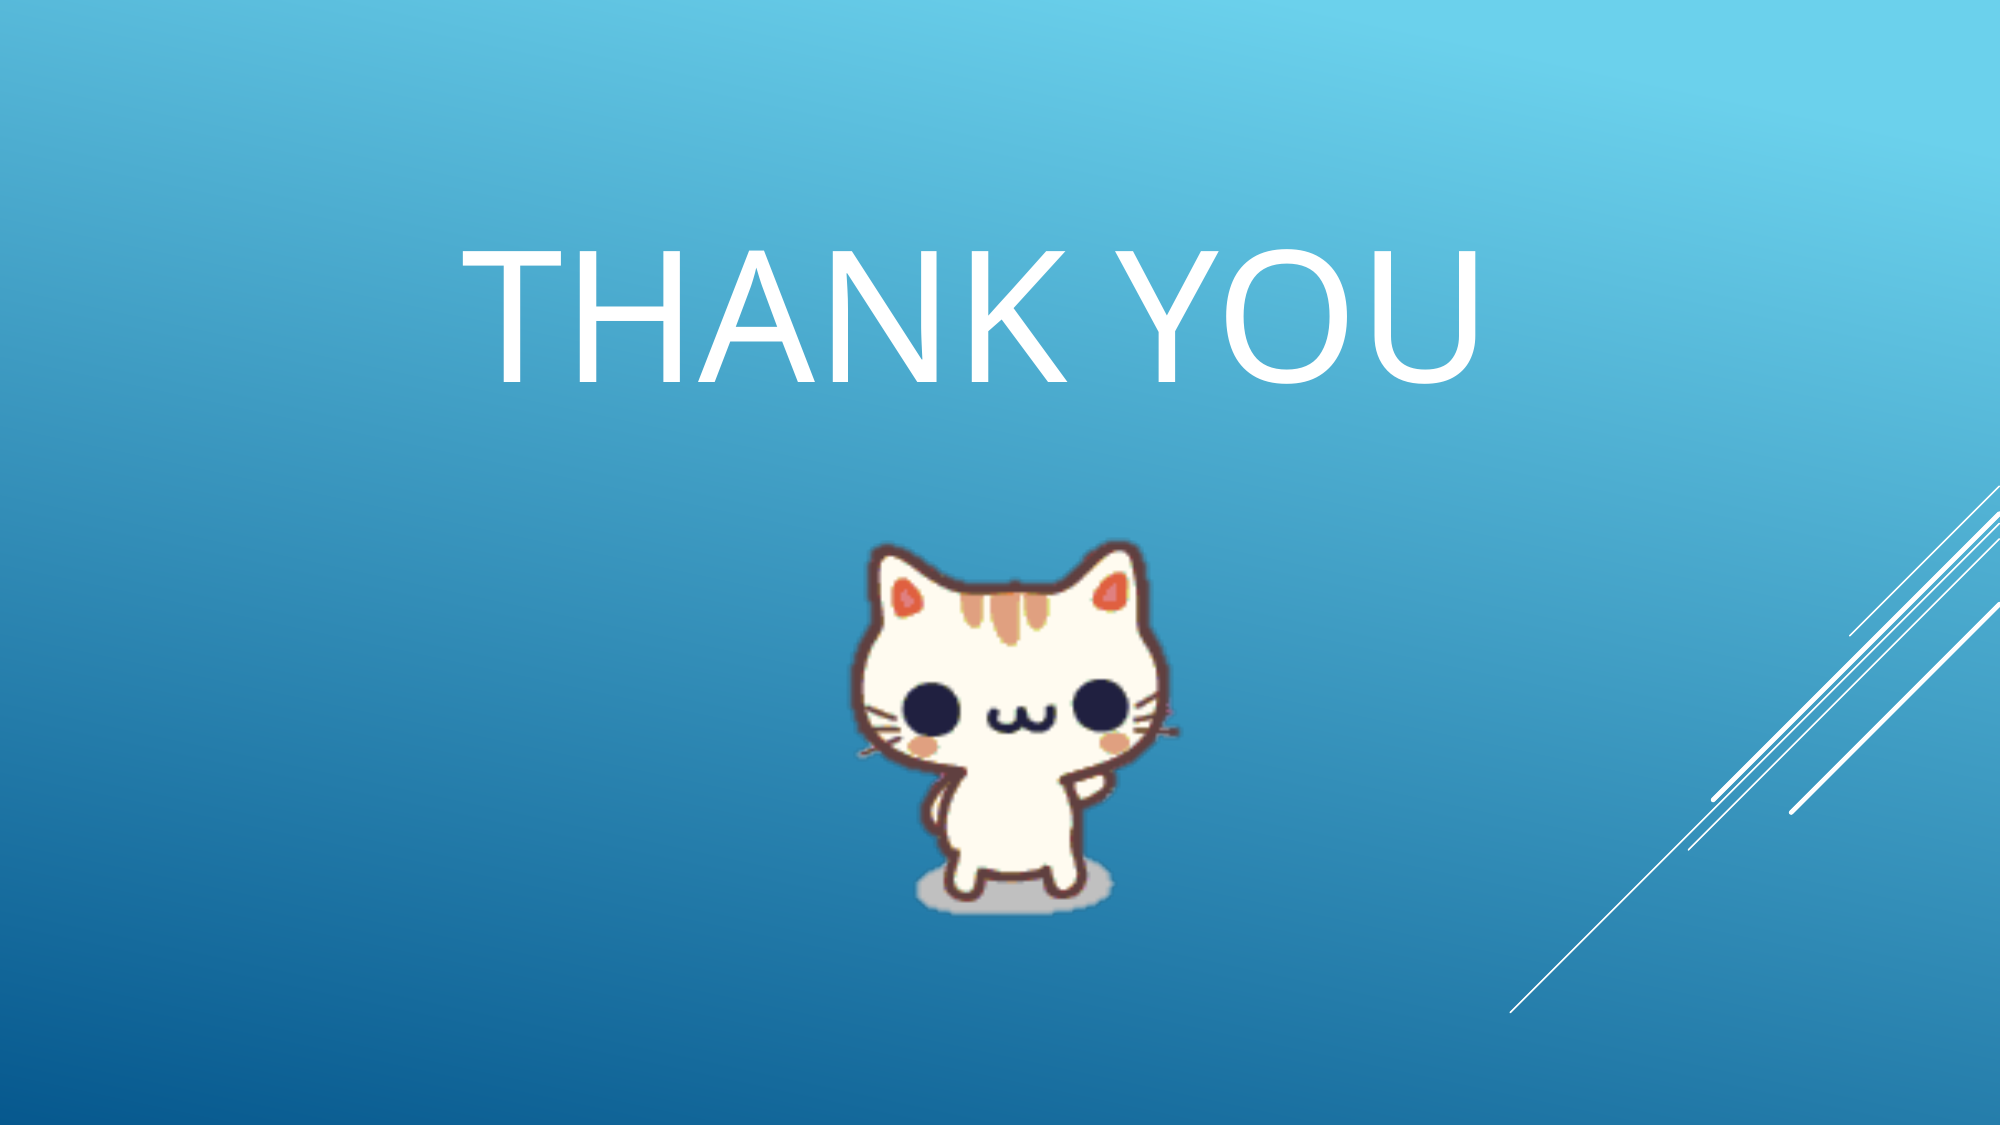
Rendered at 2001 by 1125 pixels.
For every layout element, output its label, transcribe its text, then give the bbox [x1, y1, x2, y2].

picture [672, 476, 1416, 978]
text_box THANK YOU [201, 192, 1753, 427]
